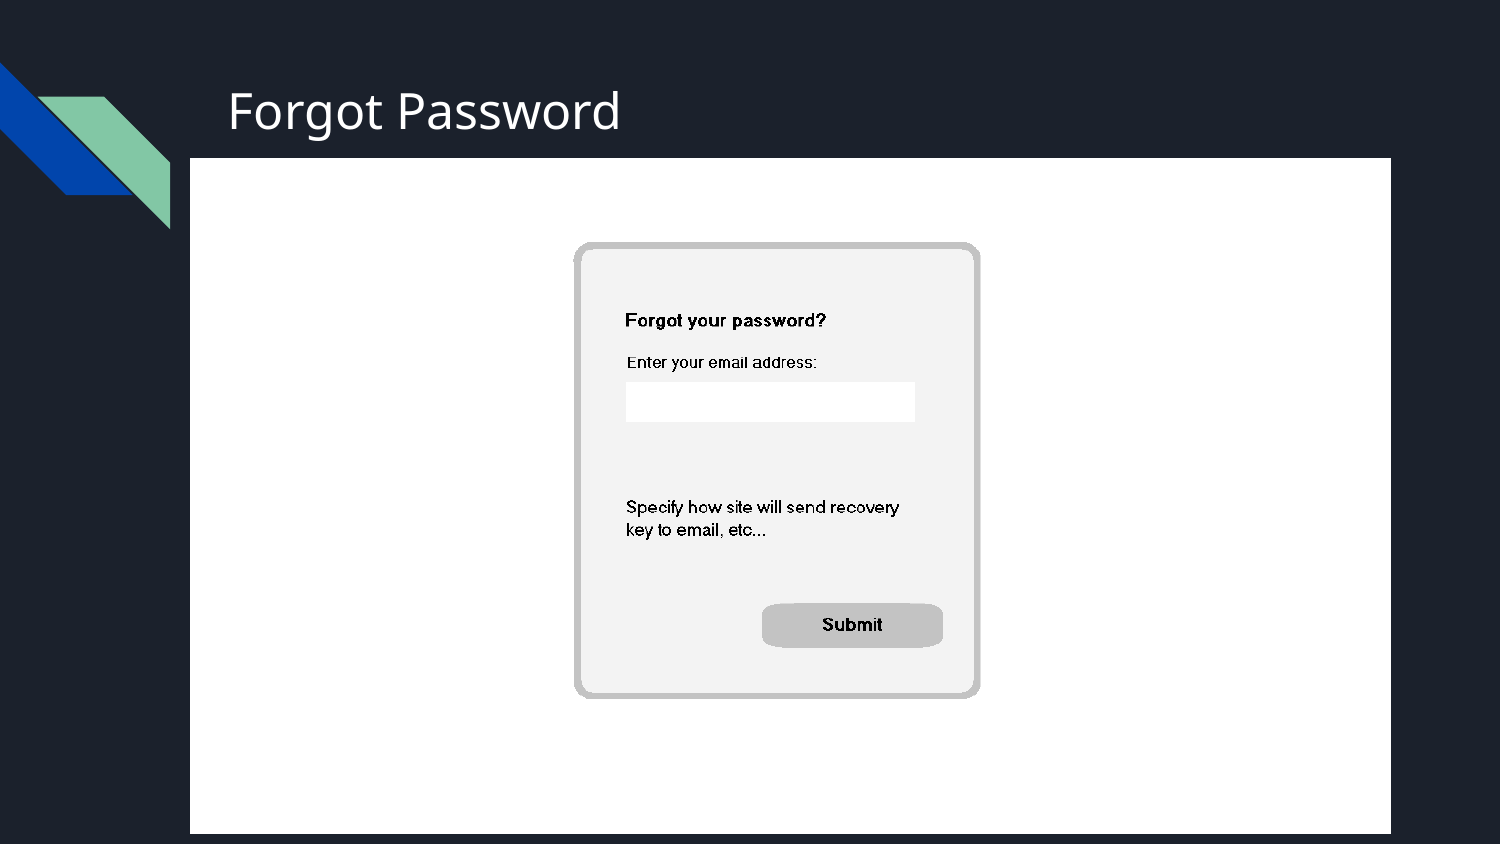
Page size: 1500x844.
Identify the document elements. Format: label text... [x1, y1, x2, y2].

picture [189, 158, 1391, 834]
title Forgot Password [212, 64, 1368, 156]
